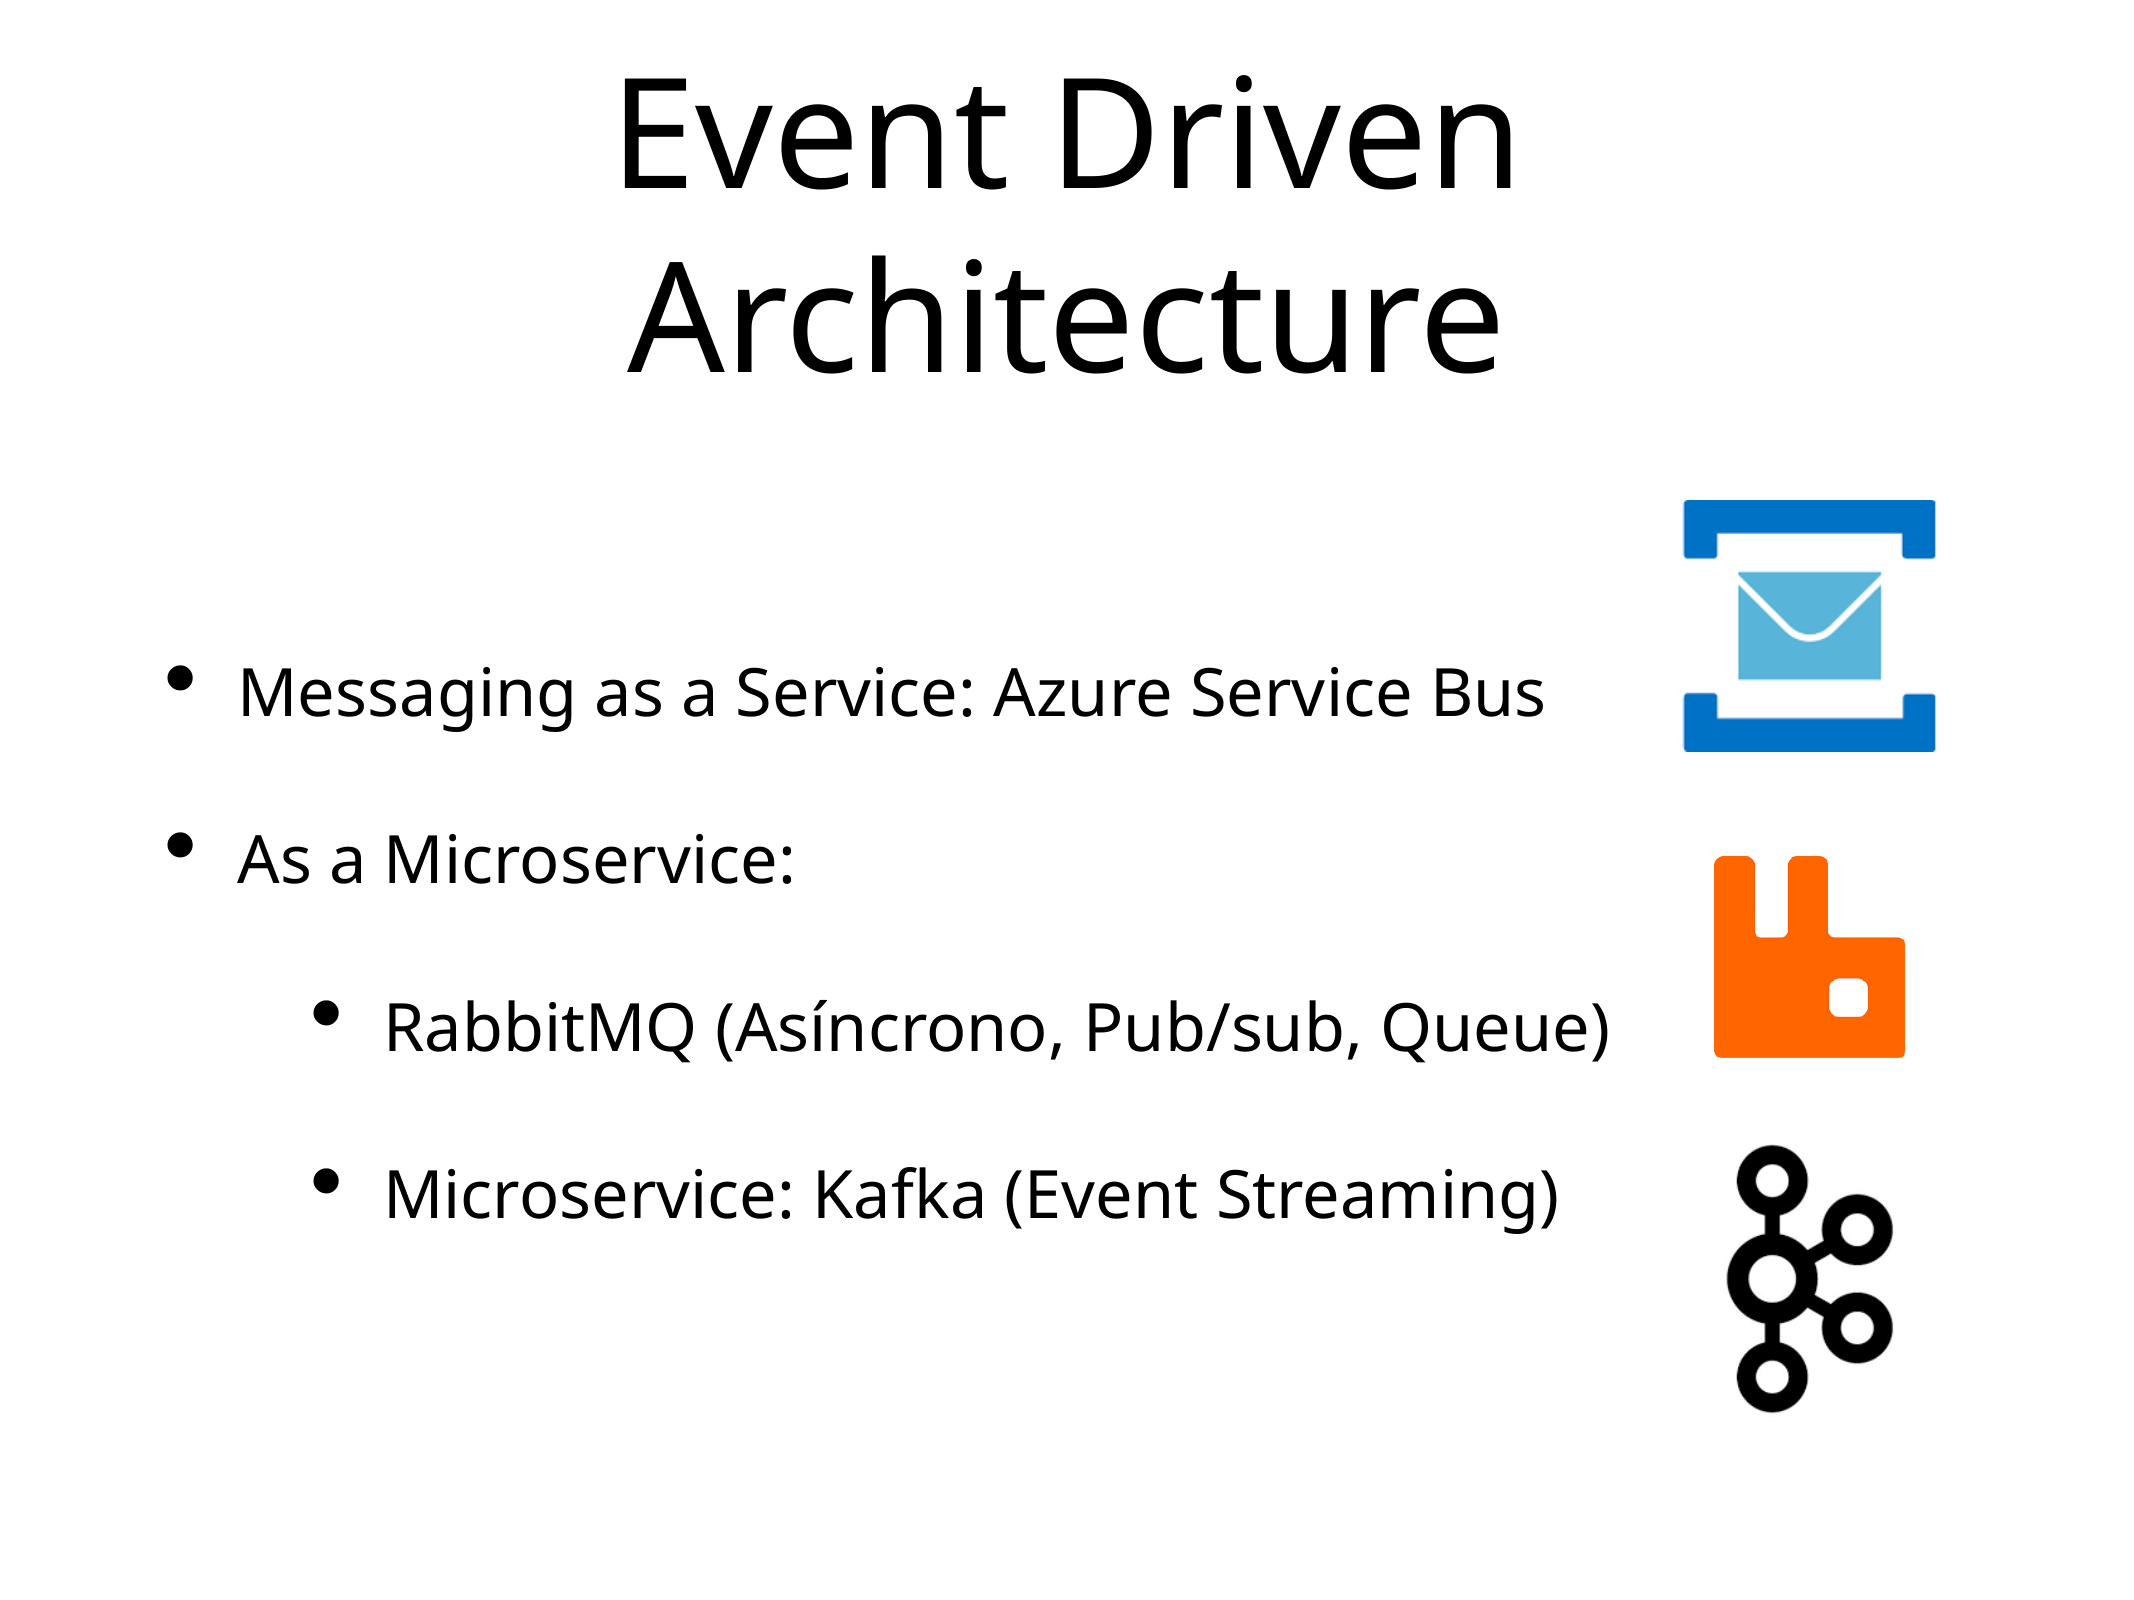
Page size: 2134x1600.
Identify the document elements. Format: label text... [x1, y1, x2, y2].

picture [1569, 499, 2050, 753]
picture [1714, 856, 1906, 1059]
list Messaging as a Service: Azure Service Bus As a Microservice: RabbitMQ (Asíncrono, Pub/sub, Queue) Microservice: Kafka (Event Streaming) [155, 424, 1978, 1457]
title Event Driven Architecture [155, 41, 1978, 397]
picture [1669, 1138, 1951, 1421]
